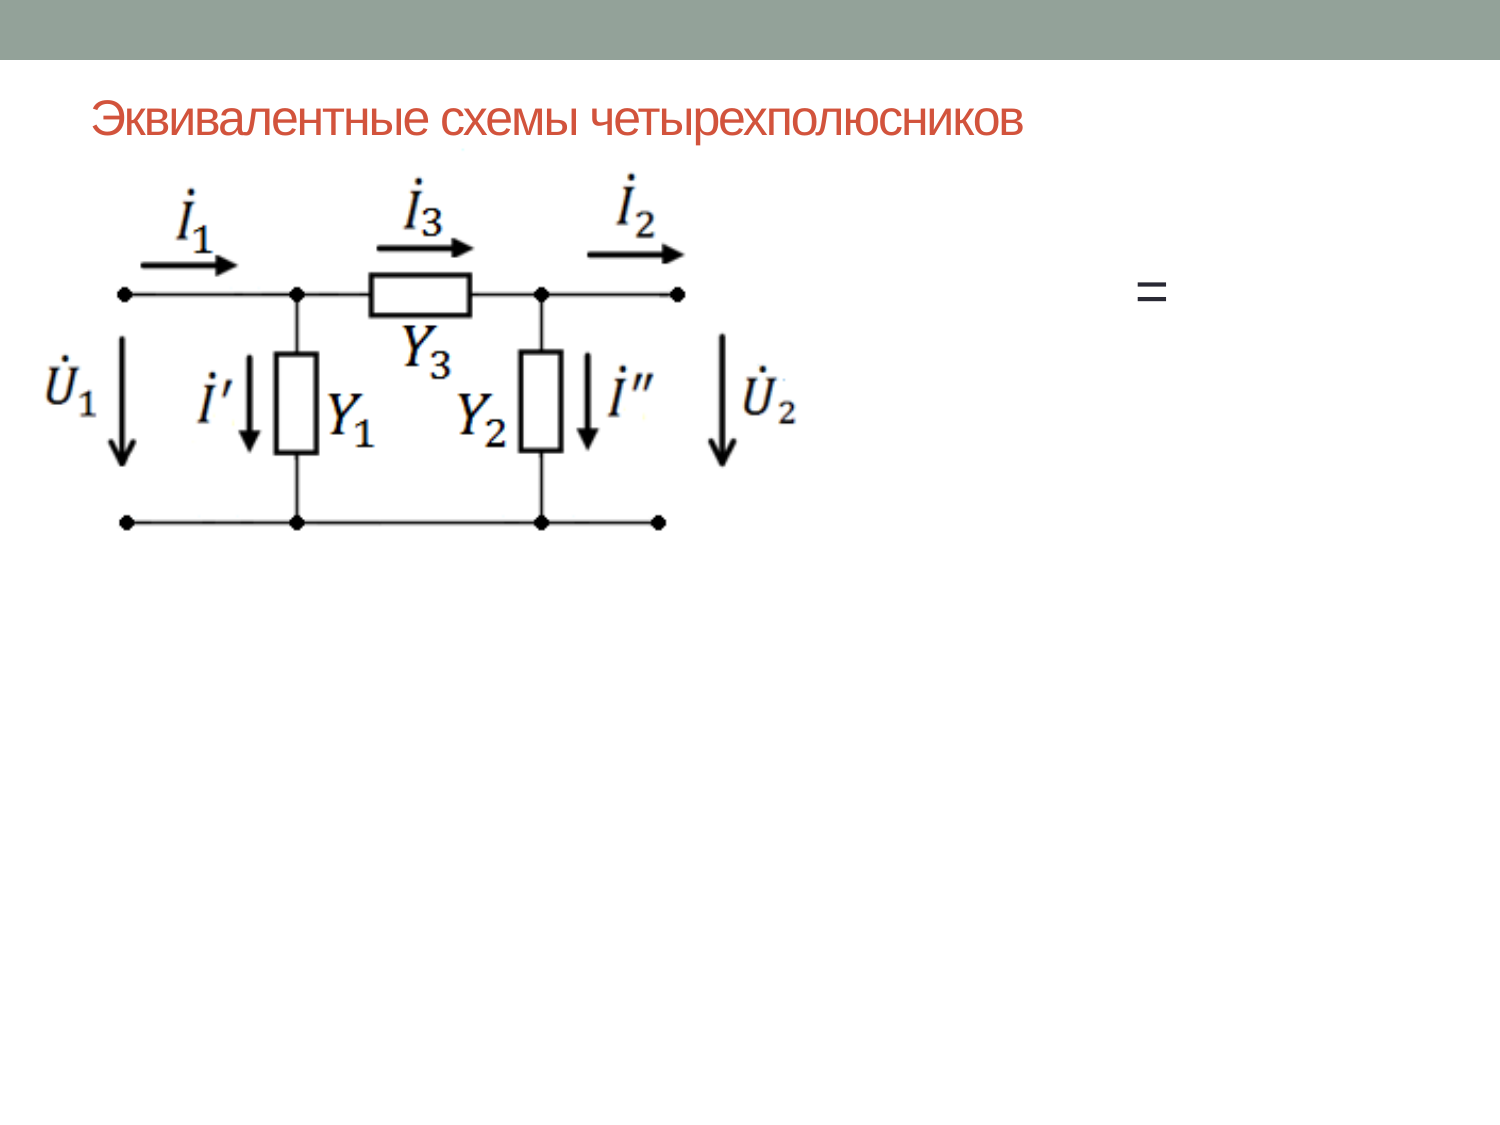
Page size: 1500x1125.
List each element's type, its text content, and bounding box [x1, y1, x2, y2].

picture [2, 115, 810, 567]
text_box Эквивалентные схемы четырехполюсников [74, 67, 1425, 165]
